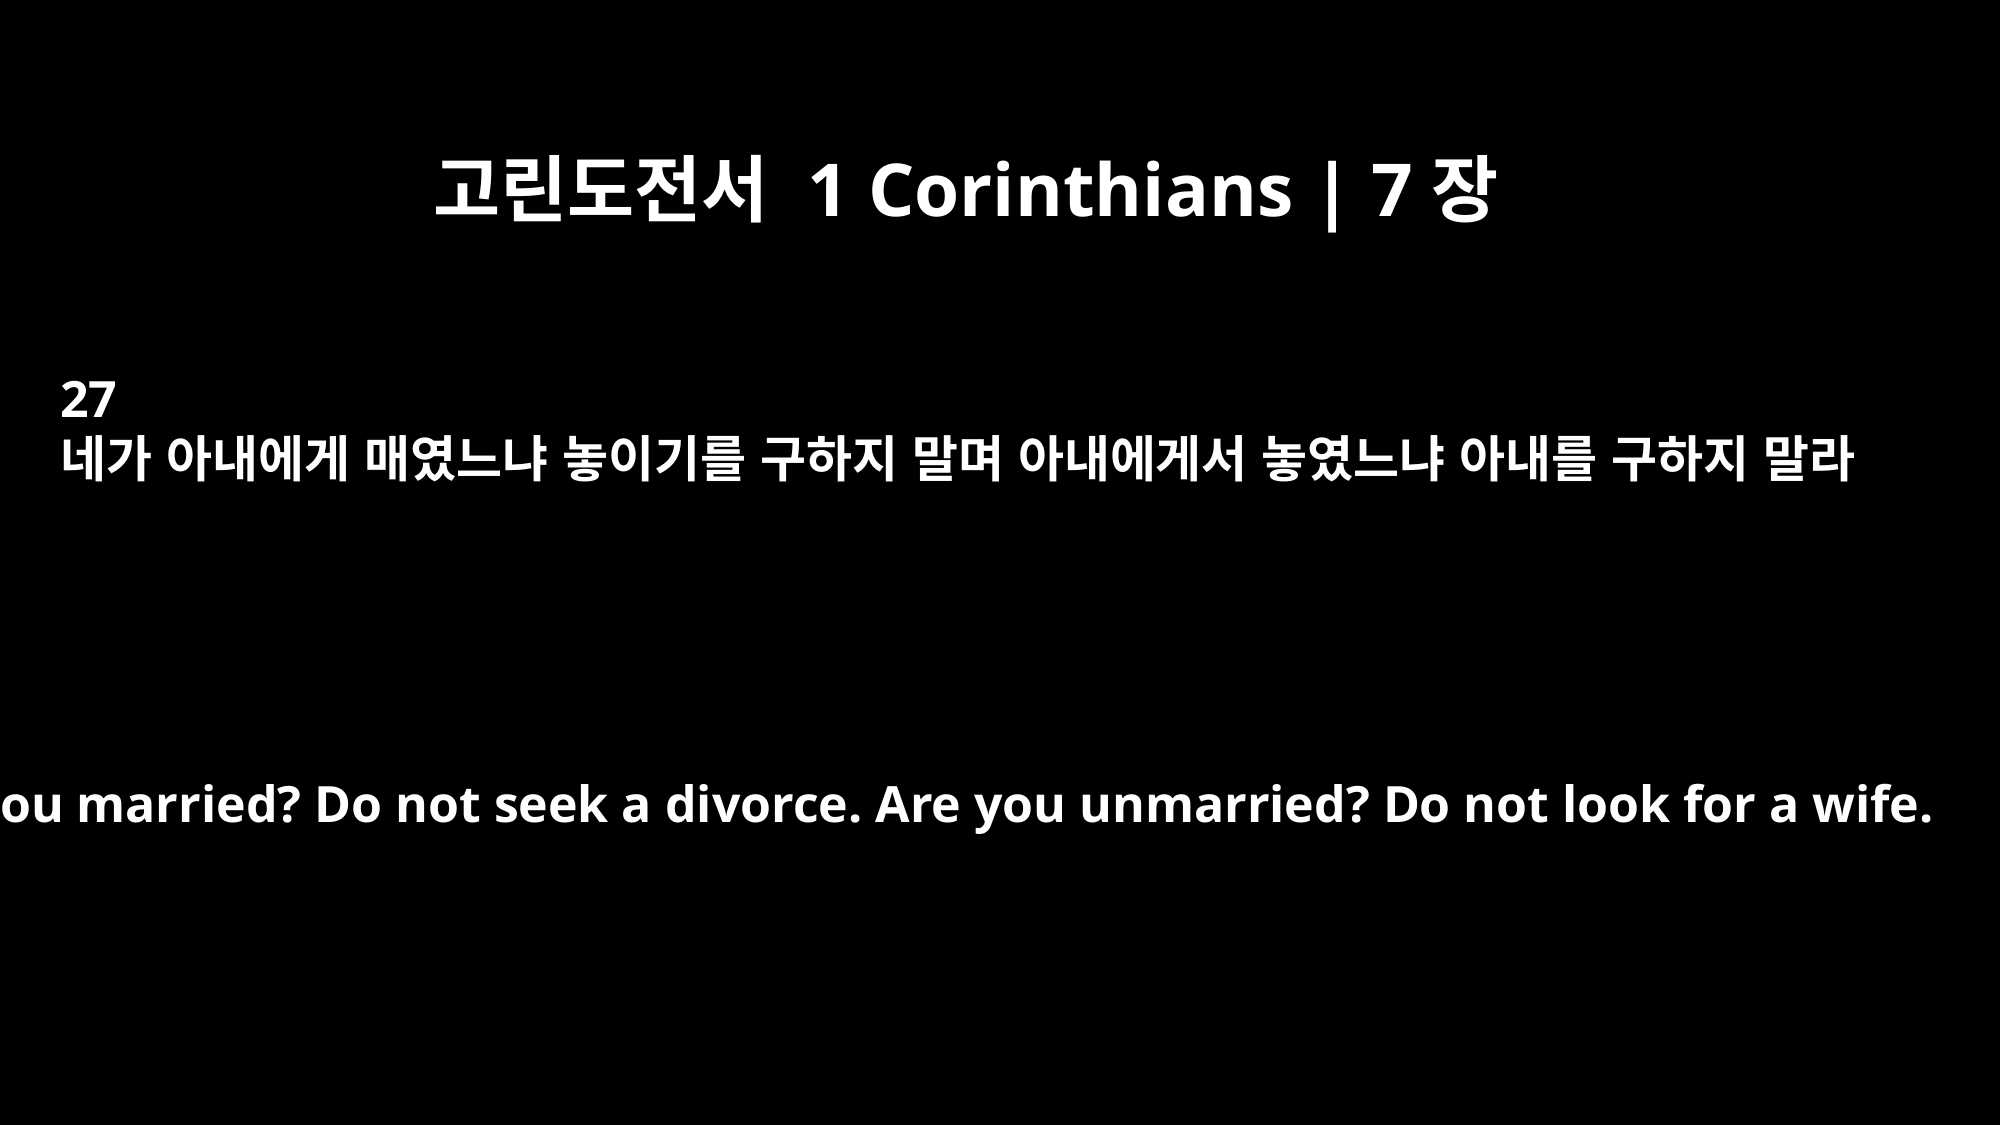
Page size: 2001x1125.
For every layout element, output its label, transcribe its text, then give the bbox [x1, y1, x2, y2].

text_box 27 네가 아내에게 매였느냐 놓이기를 구하지 말며 아내에게서 놓였느냐 아내를 구하지 말라 [45, 359, 1872, 495]
text_box Are you married? Do not seek a divorce. Are you unmarried? Do not look for a wife. [0, 764, 1950, 840]
text_box 고린도전서 1 Corinthians | 7장 [418, 136, 1514, 239]
